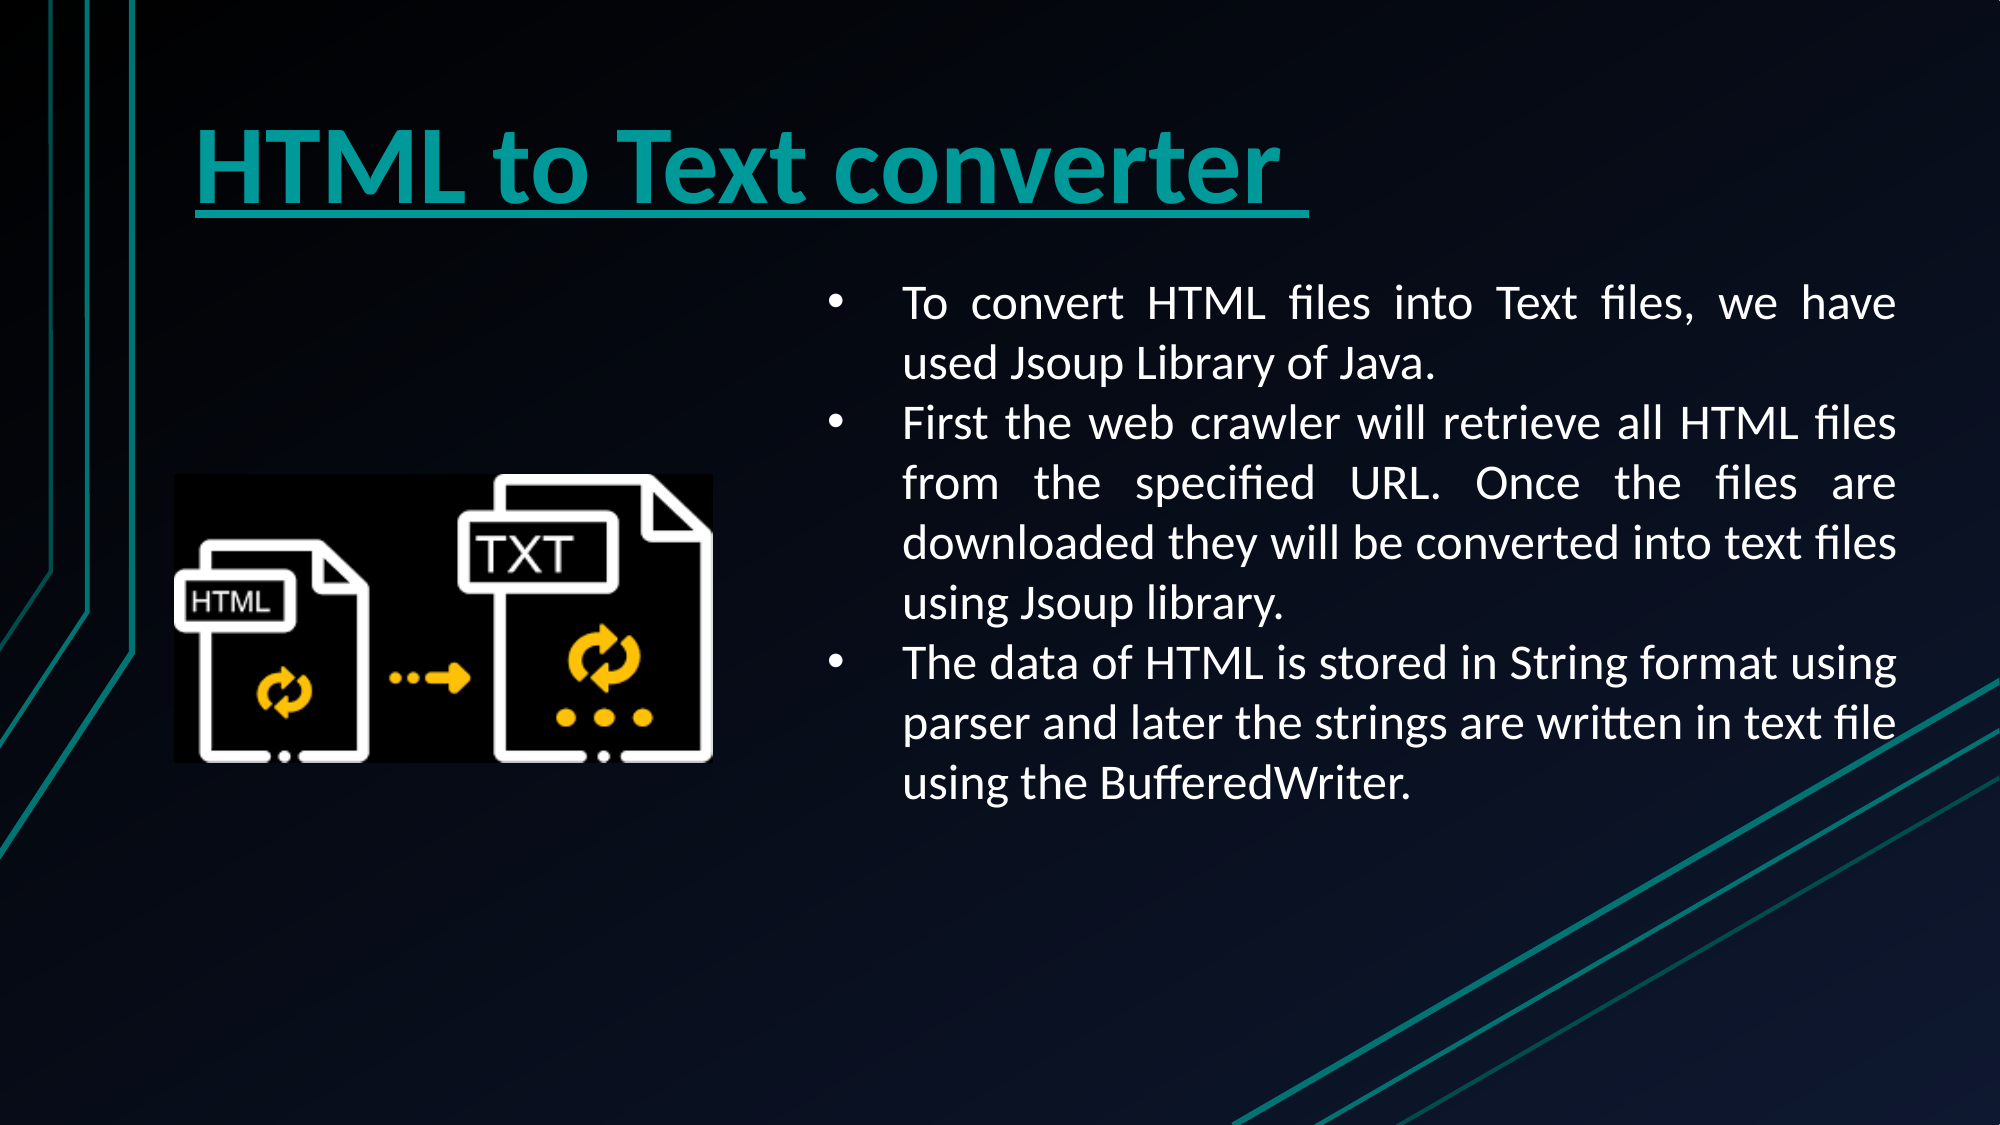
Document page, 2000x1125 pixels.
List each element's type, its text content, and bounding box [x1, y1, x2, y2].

text_box To convert HTML files into Text files, we have used Jsoup Library of Java. First the web crawler will retrieve all HTML files from the specified URL. Once the files are downloaded they will be converted into text files using Jsoup library. The data of HTML is stored in String format using parser and later the strings are written in text file using the BufferedWriter. [812, 262, 1913, 938]
title HTML to Text converter [174, 37, 1335, 238]
picture [174, 474, 713, 763]
